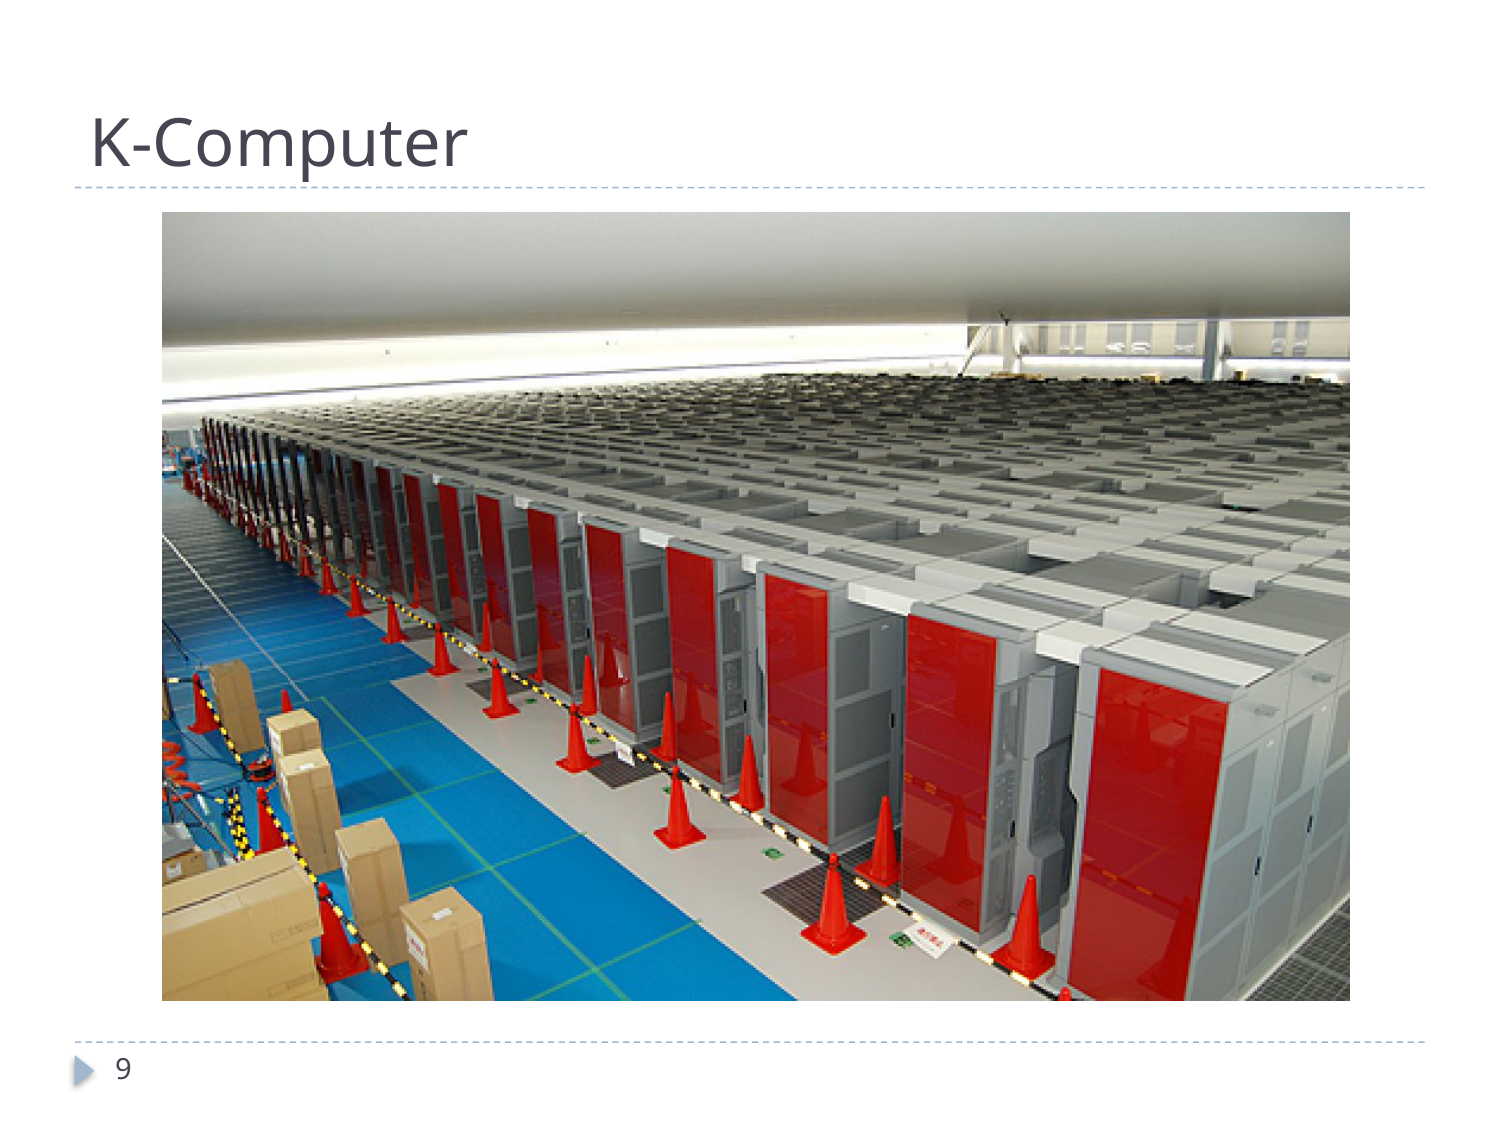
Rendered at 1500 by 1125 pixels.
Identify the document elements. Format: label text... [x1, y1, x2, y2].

picture [162, 212, 1351, 1002]
title K-Computer [75, 24, 1425, 188]
slide_number 9 [100, 1042, 426, 1103]
